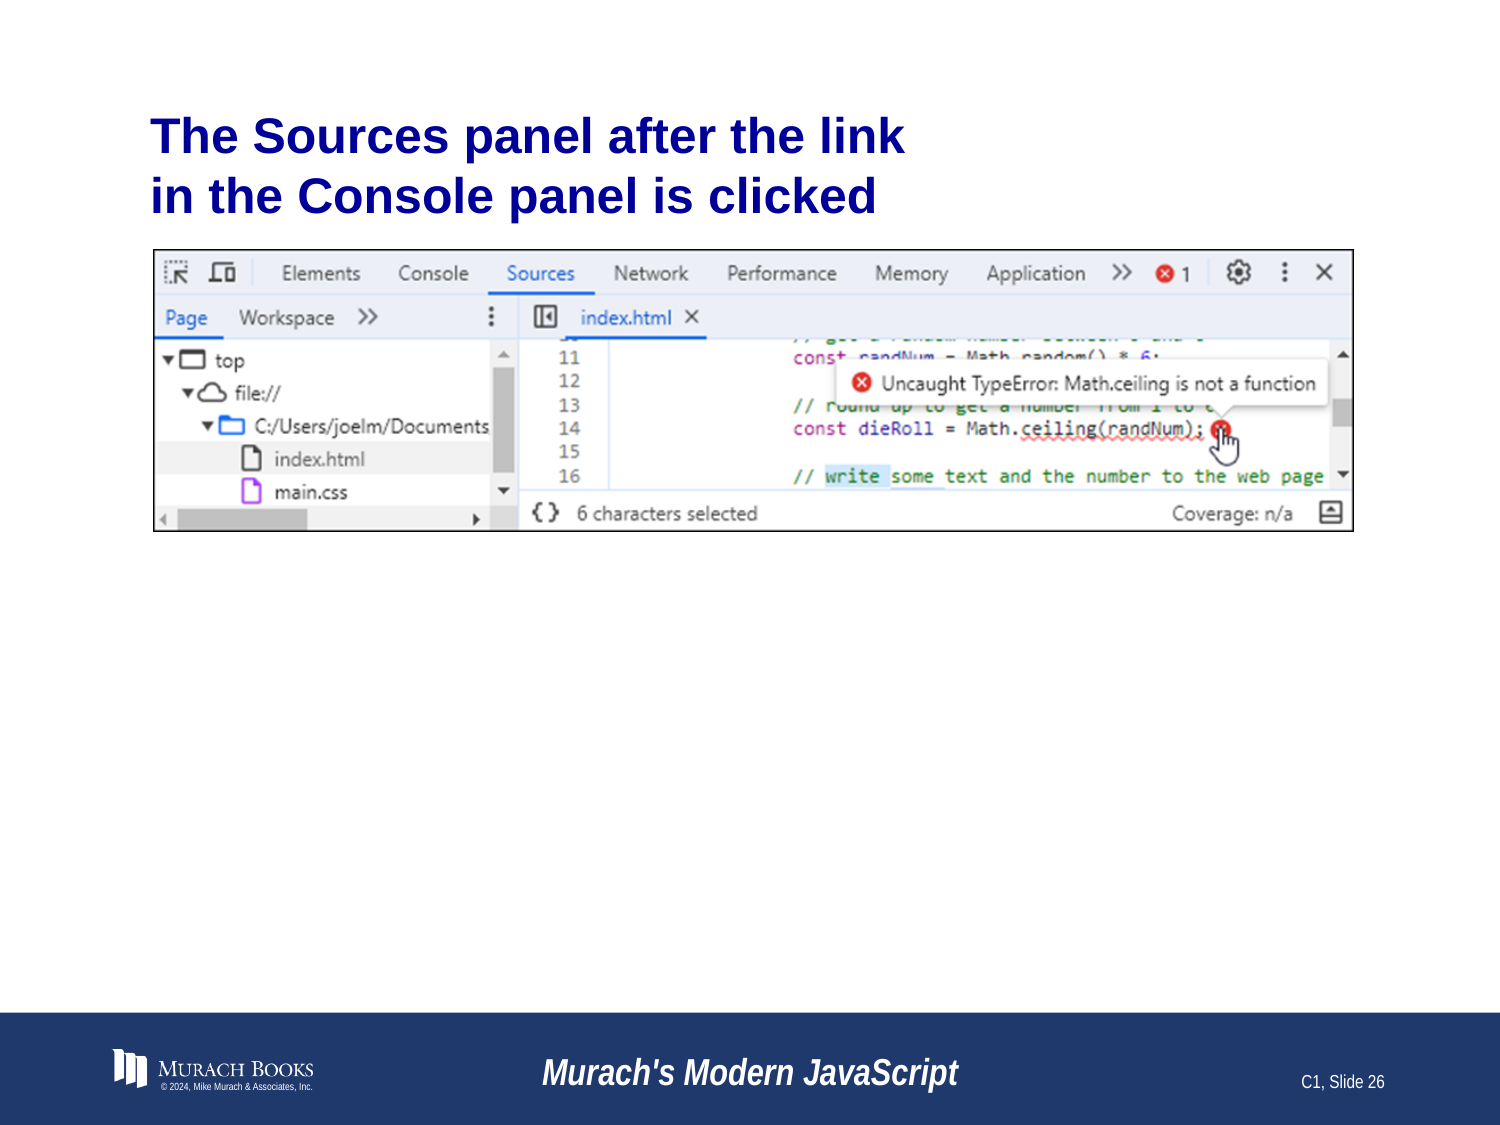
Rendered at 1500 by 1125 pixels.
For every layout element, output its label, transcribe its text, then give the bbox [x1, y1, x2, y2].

title The Sources panel after the link in the Console panel is clicked [150, 102, 1350, 224]
footer © 2024, Mike Murach & Associates, Inc. [12, 1025, 450, 1100]
slide_number C1, Slide 26 [1087, 1025, 1400, 1100]
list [152, 249, 1354, 532]
slide_number Murach's Modern JavaScript [450, 1025, 1050, 1100]
